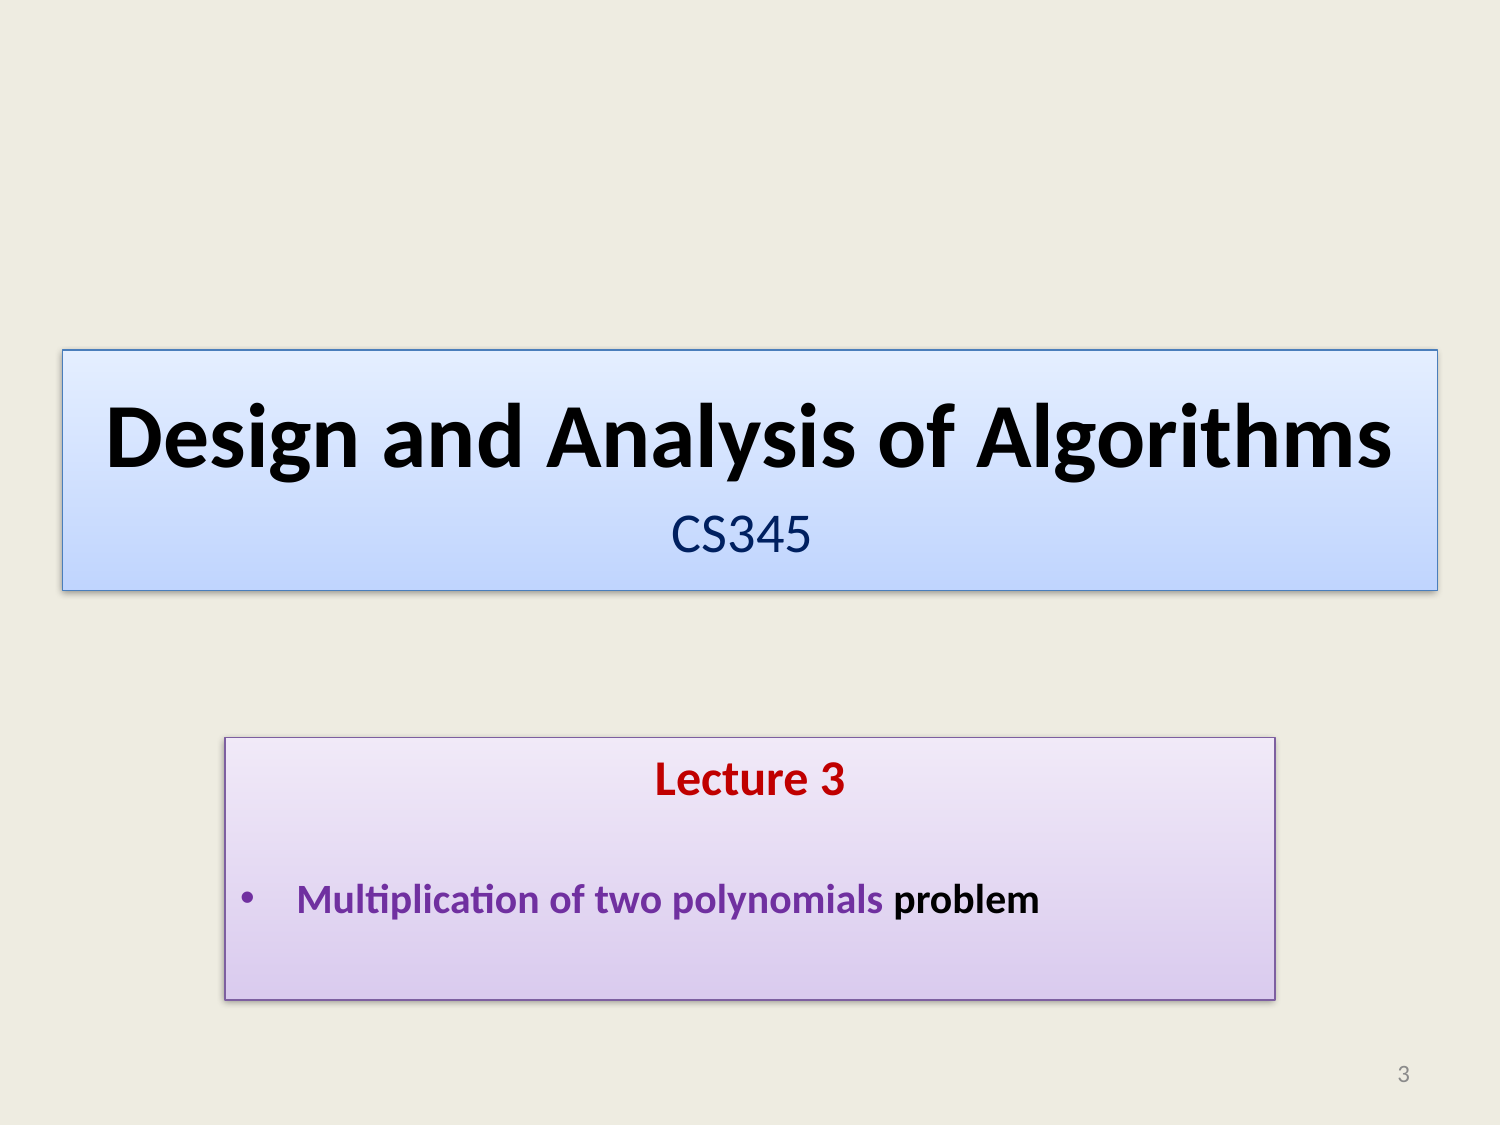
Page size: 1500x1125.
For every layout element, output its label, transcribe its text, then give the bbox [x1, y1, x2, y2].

subtitle Lecture 3 Multiplication of two polynomials problem [224, 737, 1276, 1001]
title Design and Analysis of Algorithms CS345 [62, 349, 1438, 591]
slide_number 3 [1074, 1042, 1425, 1103]
